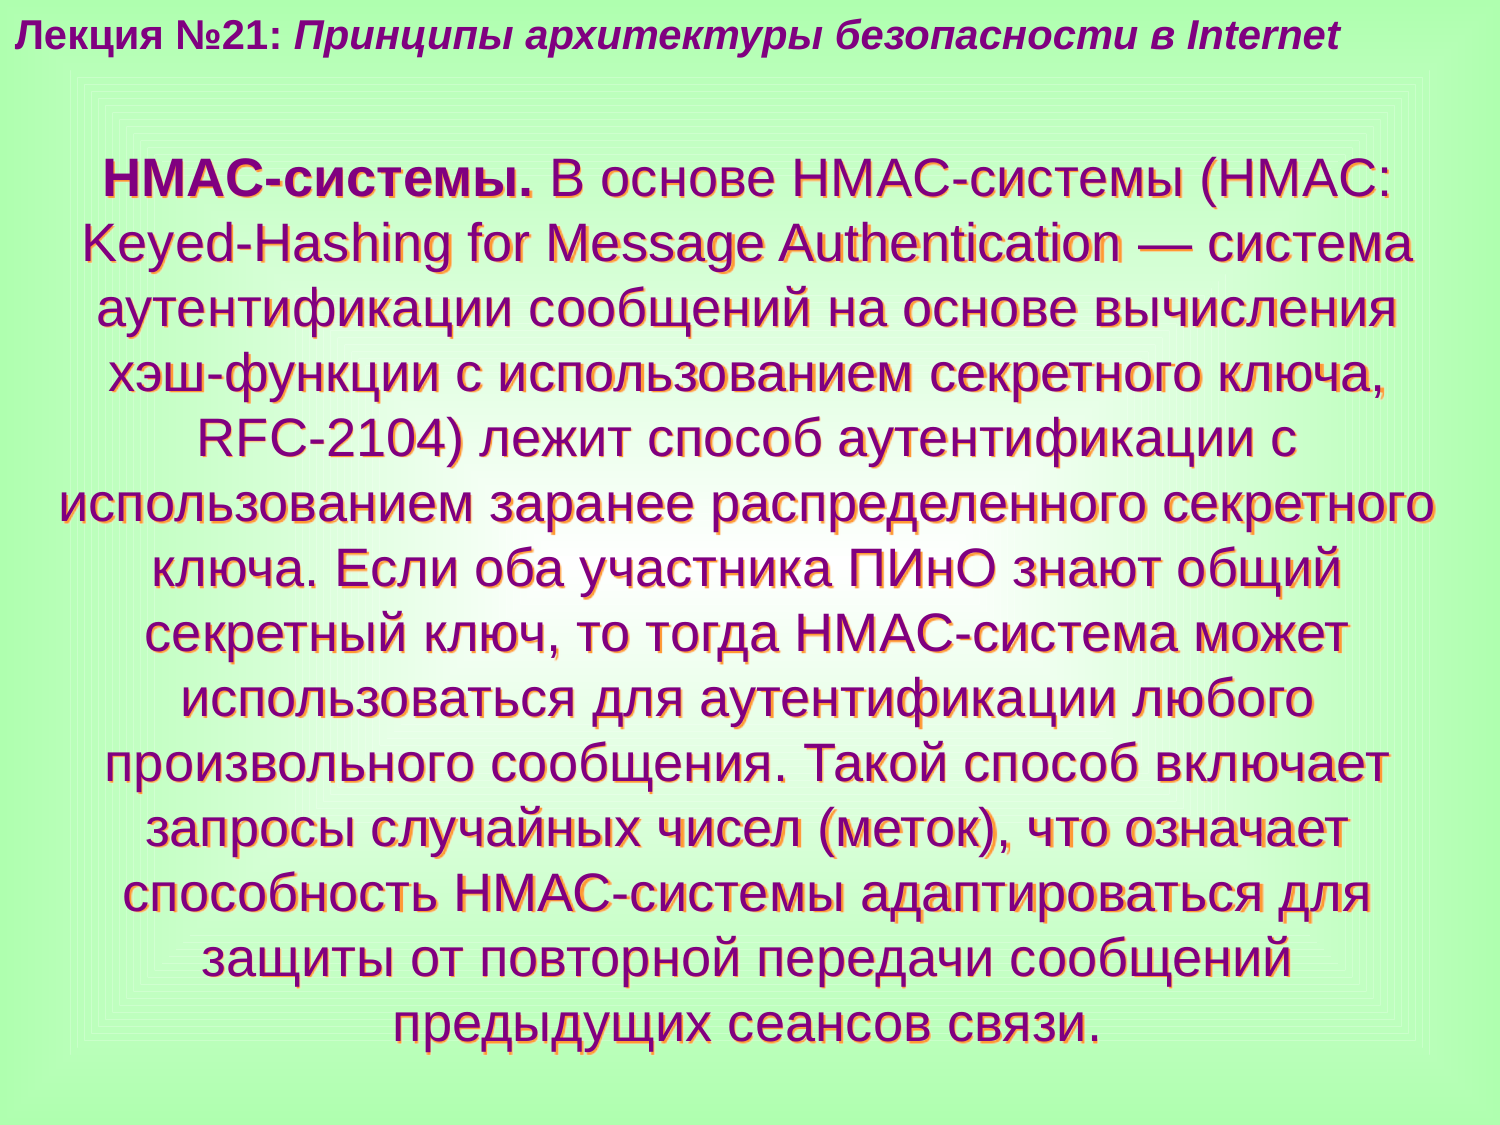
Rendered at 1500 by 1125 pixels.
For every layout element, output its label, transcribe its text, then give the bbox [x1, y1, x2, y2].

text_box HMAC-системы. В основе HMAC-системы (HMAC: Keyed-Hashing for Message Authentication — система аутентификации сообщений на основе вычисления хэш-функции с использованием секретного ключа, RFC-2104) лежит способ аутентификации с использованием заранее распределенного секретного ключа. Если оба участника ПИнО знают общий секретный ключ, то тогда HMAC-система может использоваться для аутентификации любого произвольного сообщения. Такой способ включает запросы случайных чисел (меток), что означает способность НМАС-системы адаптироваться для защиты от повторной передачи сообщений предыдущих сеансов связи. [39, 135, 1457, 1060]
text_box Лекция №21: Принципы архитектуры безопасности в Internet [0, 0, 1500, 65]
